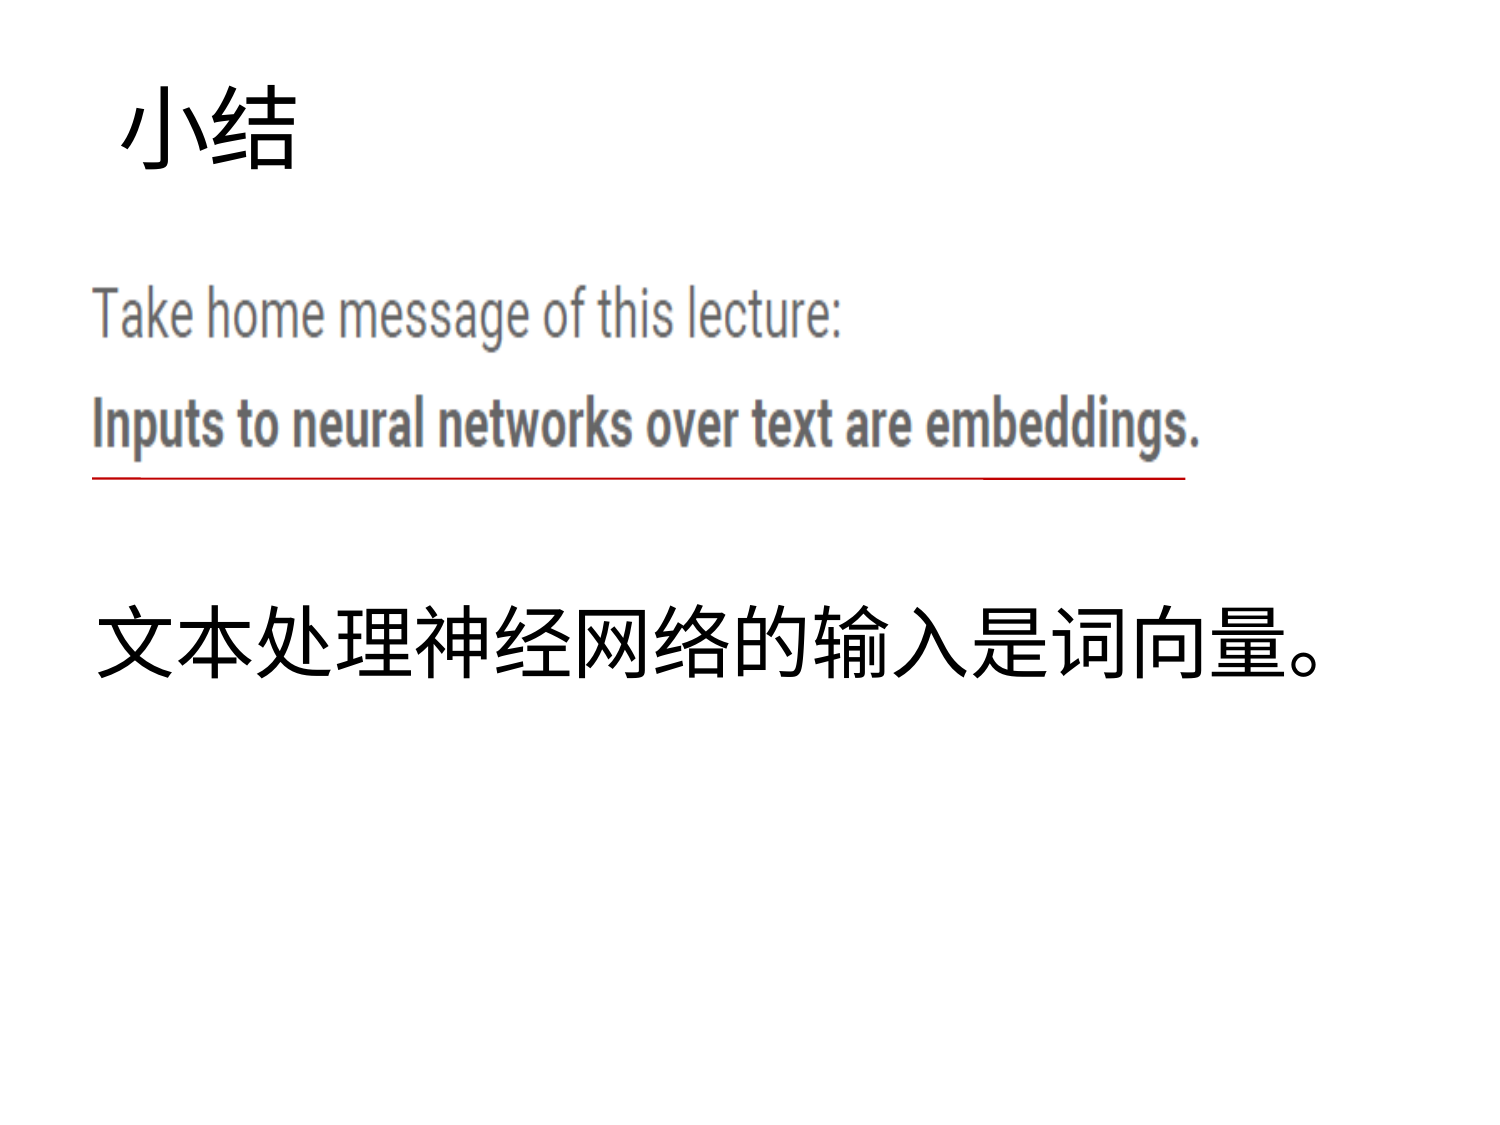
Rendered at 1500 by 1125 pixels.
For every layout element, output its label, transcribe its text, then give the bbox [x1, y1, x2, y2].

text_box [81, 271, 1427, 485]
text_box 文本处理神经网络的输入是词向量。 [80, 552, 1396, 741]
title 小结 [103, 24, 1397, 242]
